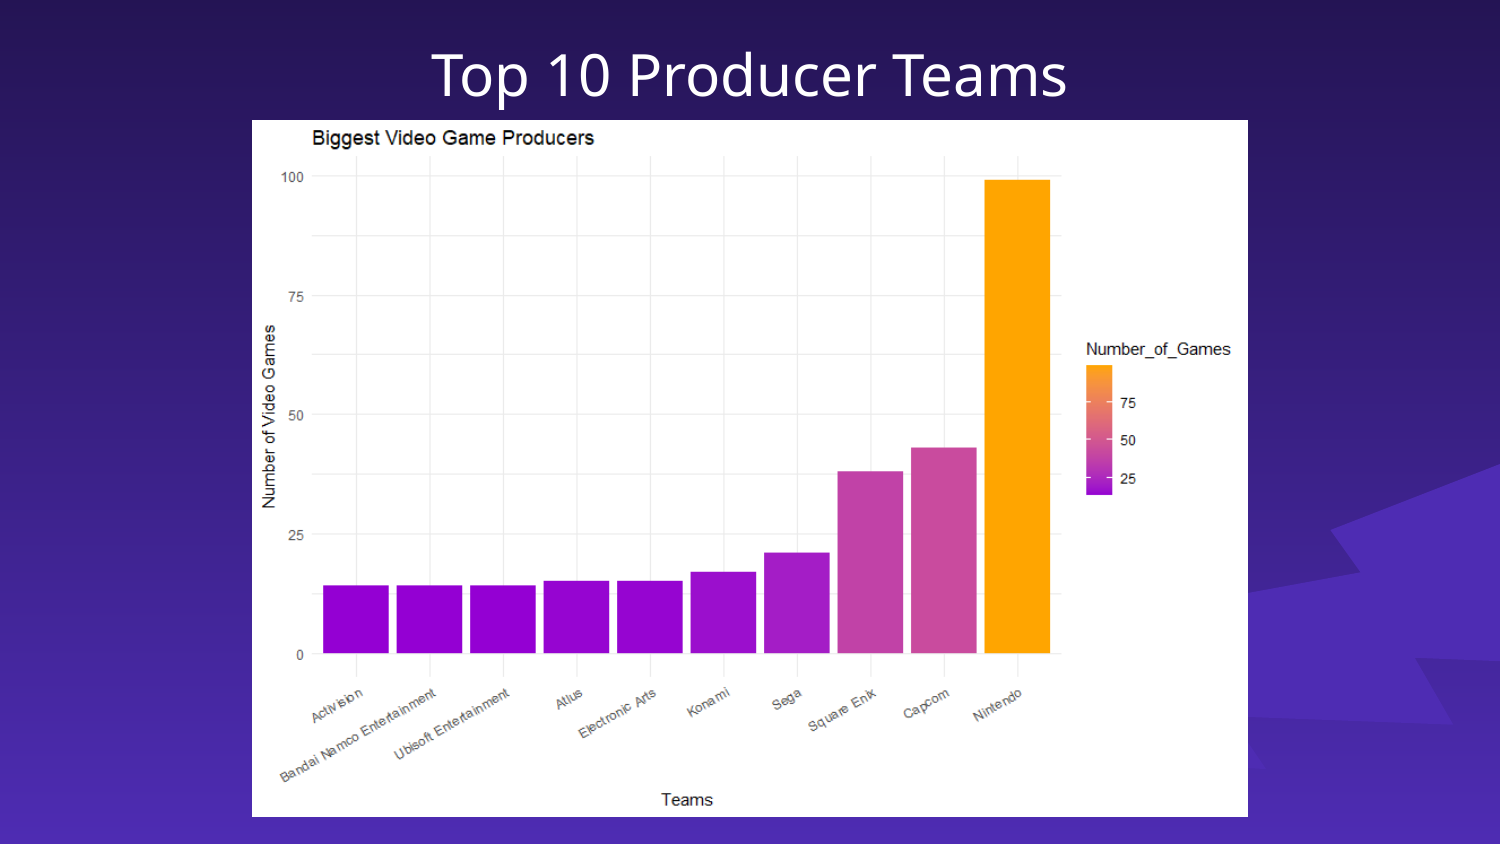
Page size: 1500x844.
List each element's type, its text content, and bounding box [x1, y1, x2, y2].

title Top 10 Producer Teams [345, 23, 1155, 118]
picture [252, 119, 1248, 818]
